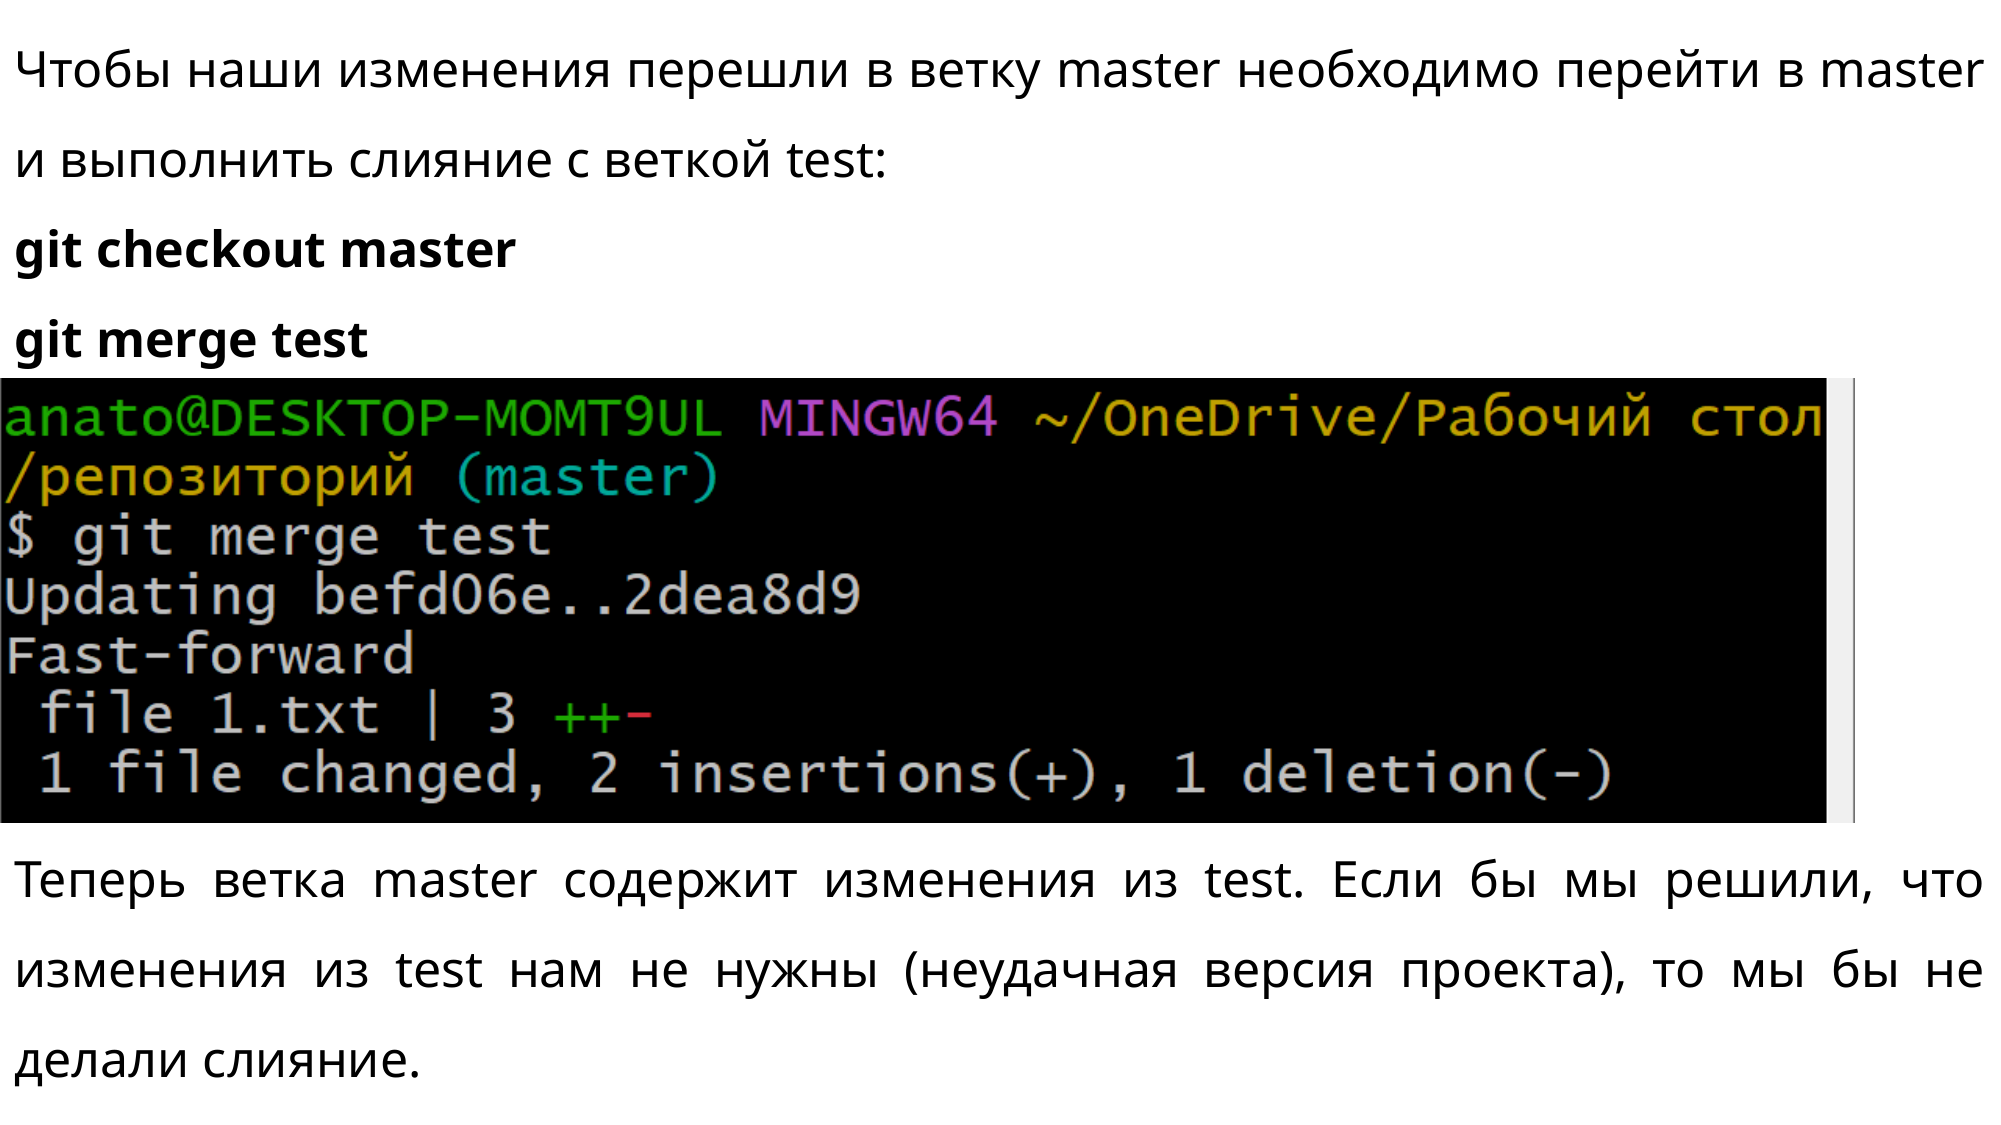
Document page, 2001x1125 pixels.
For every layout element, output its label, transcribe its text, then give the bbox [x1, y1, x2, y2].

text_box Чтобы наши изменения перешли в ветку master необходимо перейти в master и выполнить слияние с веткой test: git checkout master git merge test Теперь ветка master содержит изменения из test. Если бы мы решили, что изменения из test нам не нужны (неудачная версия проекта), то мы бы не делали слияние. [0, 0, 2000, 1095]
picture [0, 378, 1855, 823]
